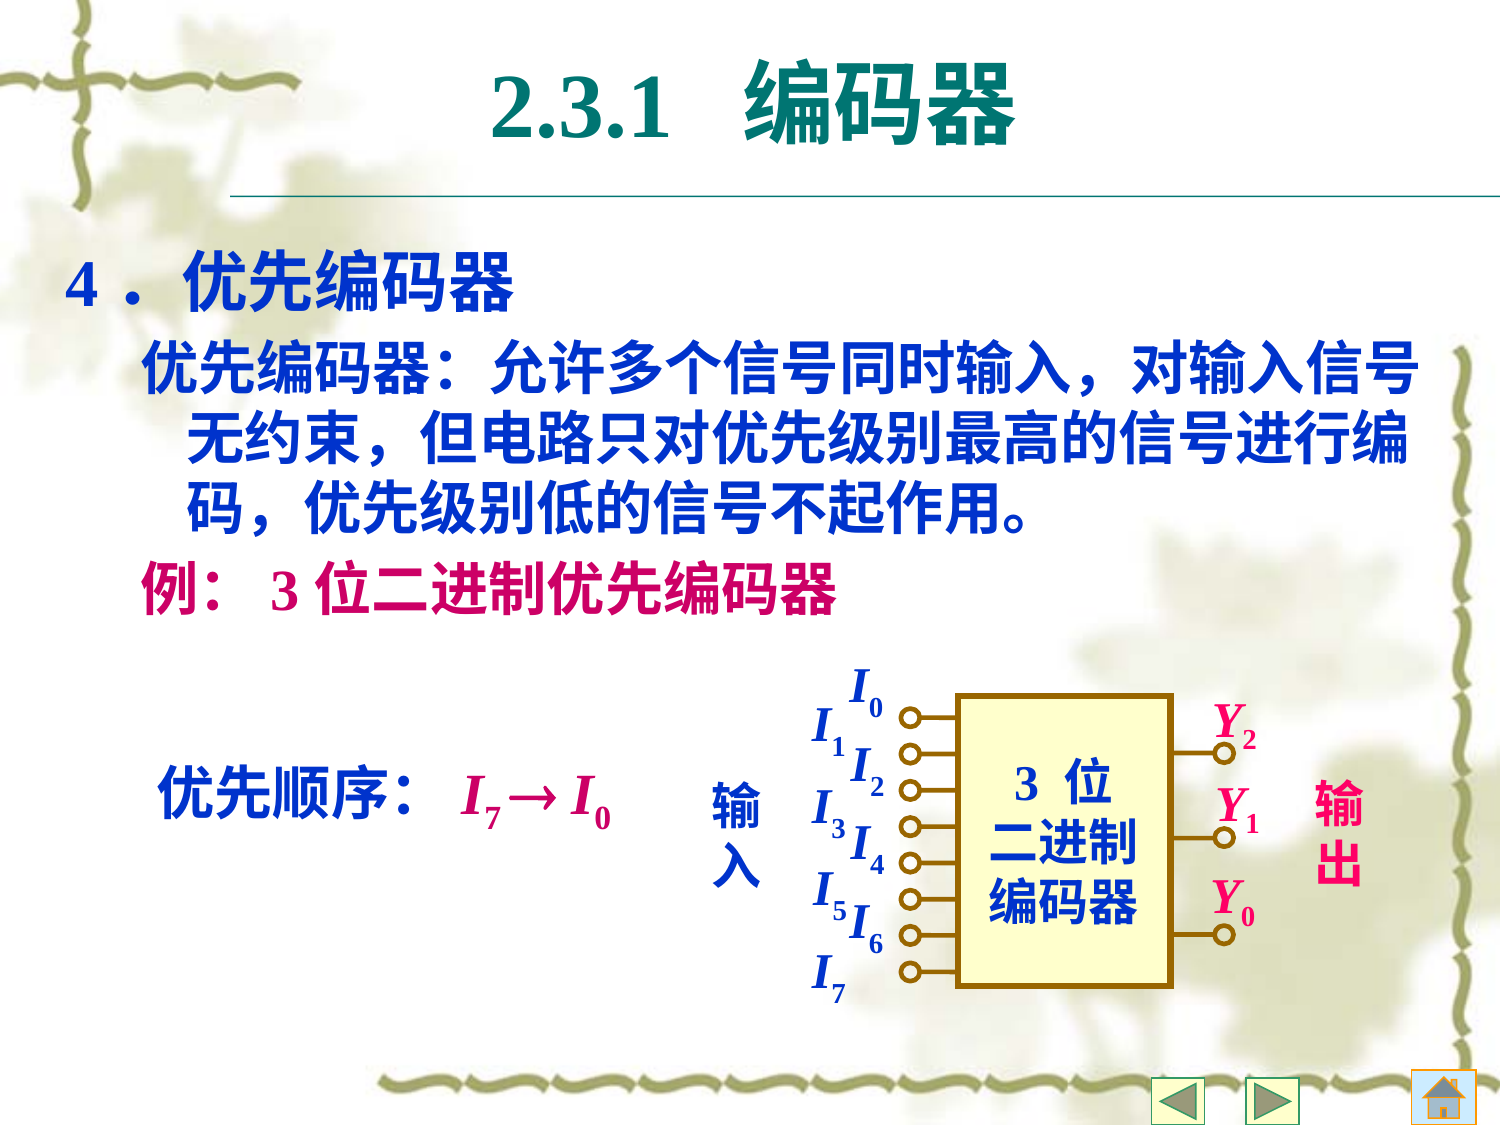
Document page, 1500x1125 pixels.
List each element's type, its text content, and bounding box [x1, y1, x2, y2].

list 4．优先编码器 优先编码器：允许多个信号同时输入，对输入信号无约束，但电路只对优先级别最高的信号进行编码，优先级别低的信号不起作用。 例：3位二进制优先编码器 [50, 231, 1451, 681]
text_box 优先顺序：I7  I0 [141, 748, 680, 844]
picture [0, 0, 1500, 1125]
title 2.3.1 编码器 [53, 7, 1455, 195]
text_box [796, 645, 1277, 1006]
text_box 输 出 [1299, 765, 1389, 901]
text_box 输 入 [696, 766, 776, 902]
